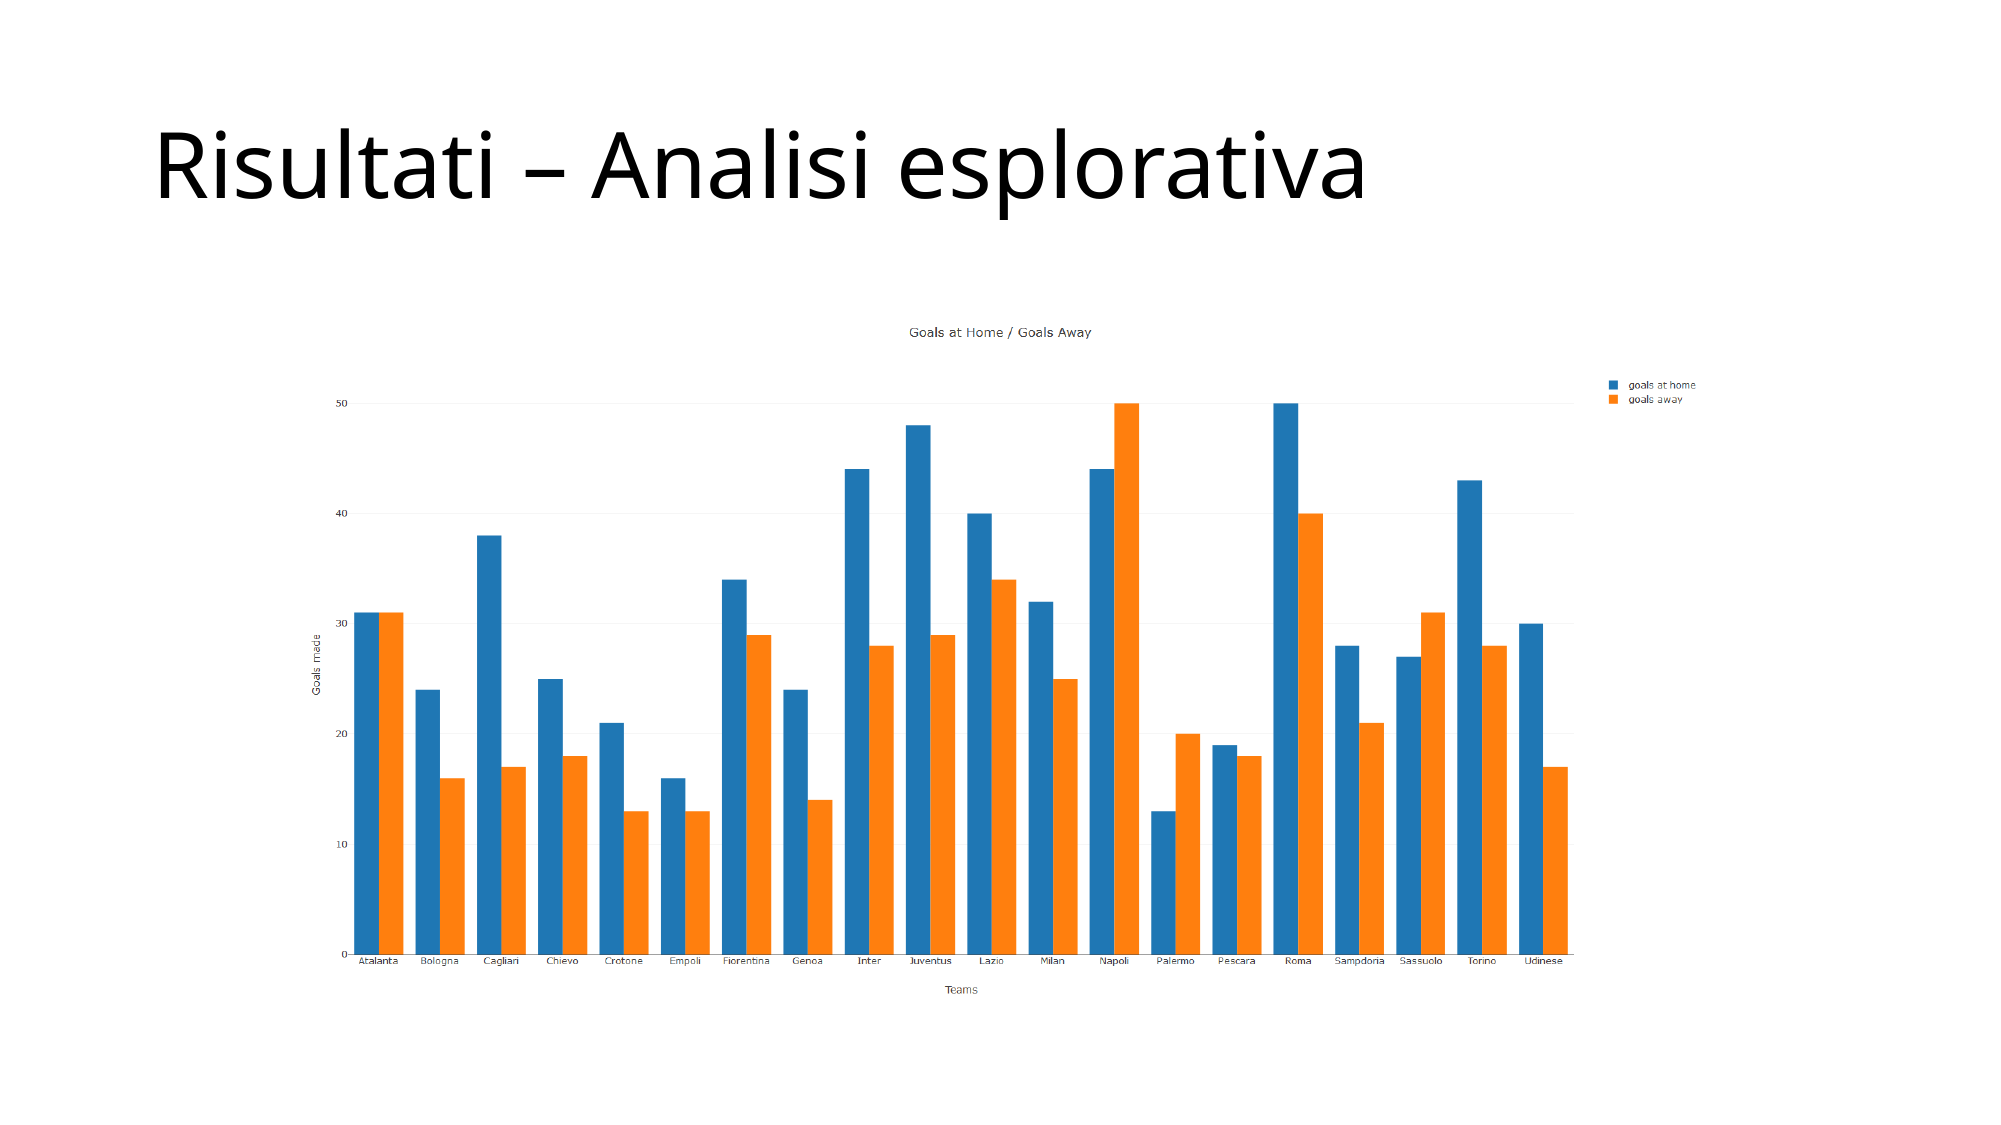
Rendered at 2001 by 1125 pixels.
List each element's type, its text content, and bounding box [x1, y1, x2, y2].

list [288, 299, 1712, 1014]
title Risultati – Analisi esplorativa [137, 59, 1863, 278]
